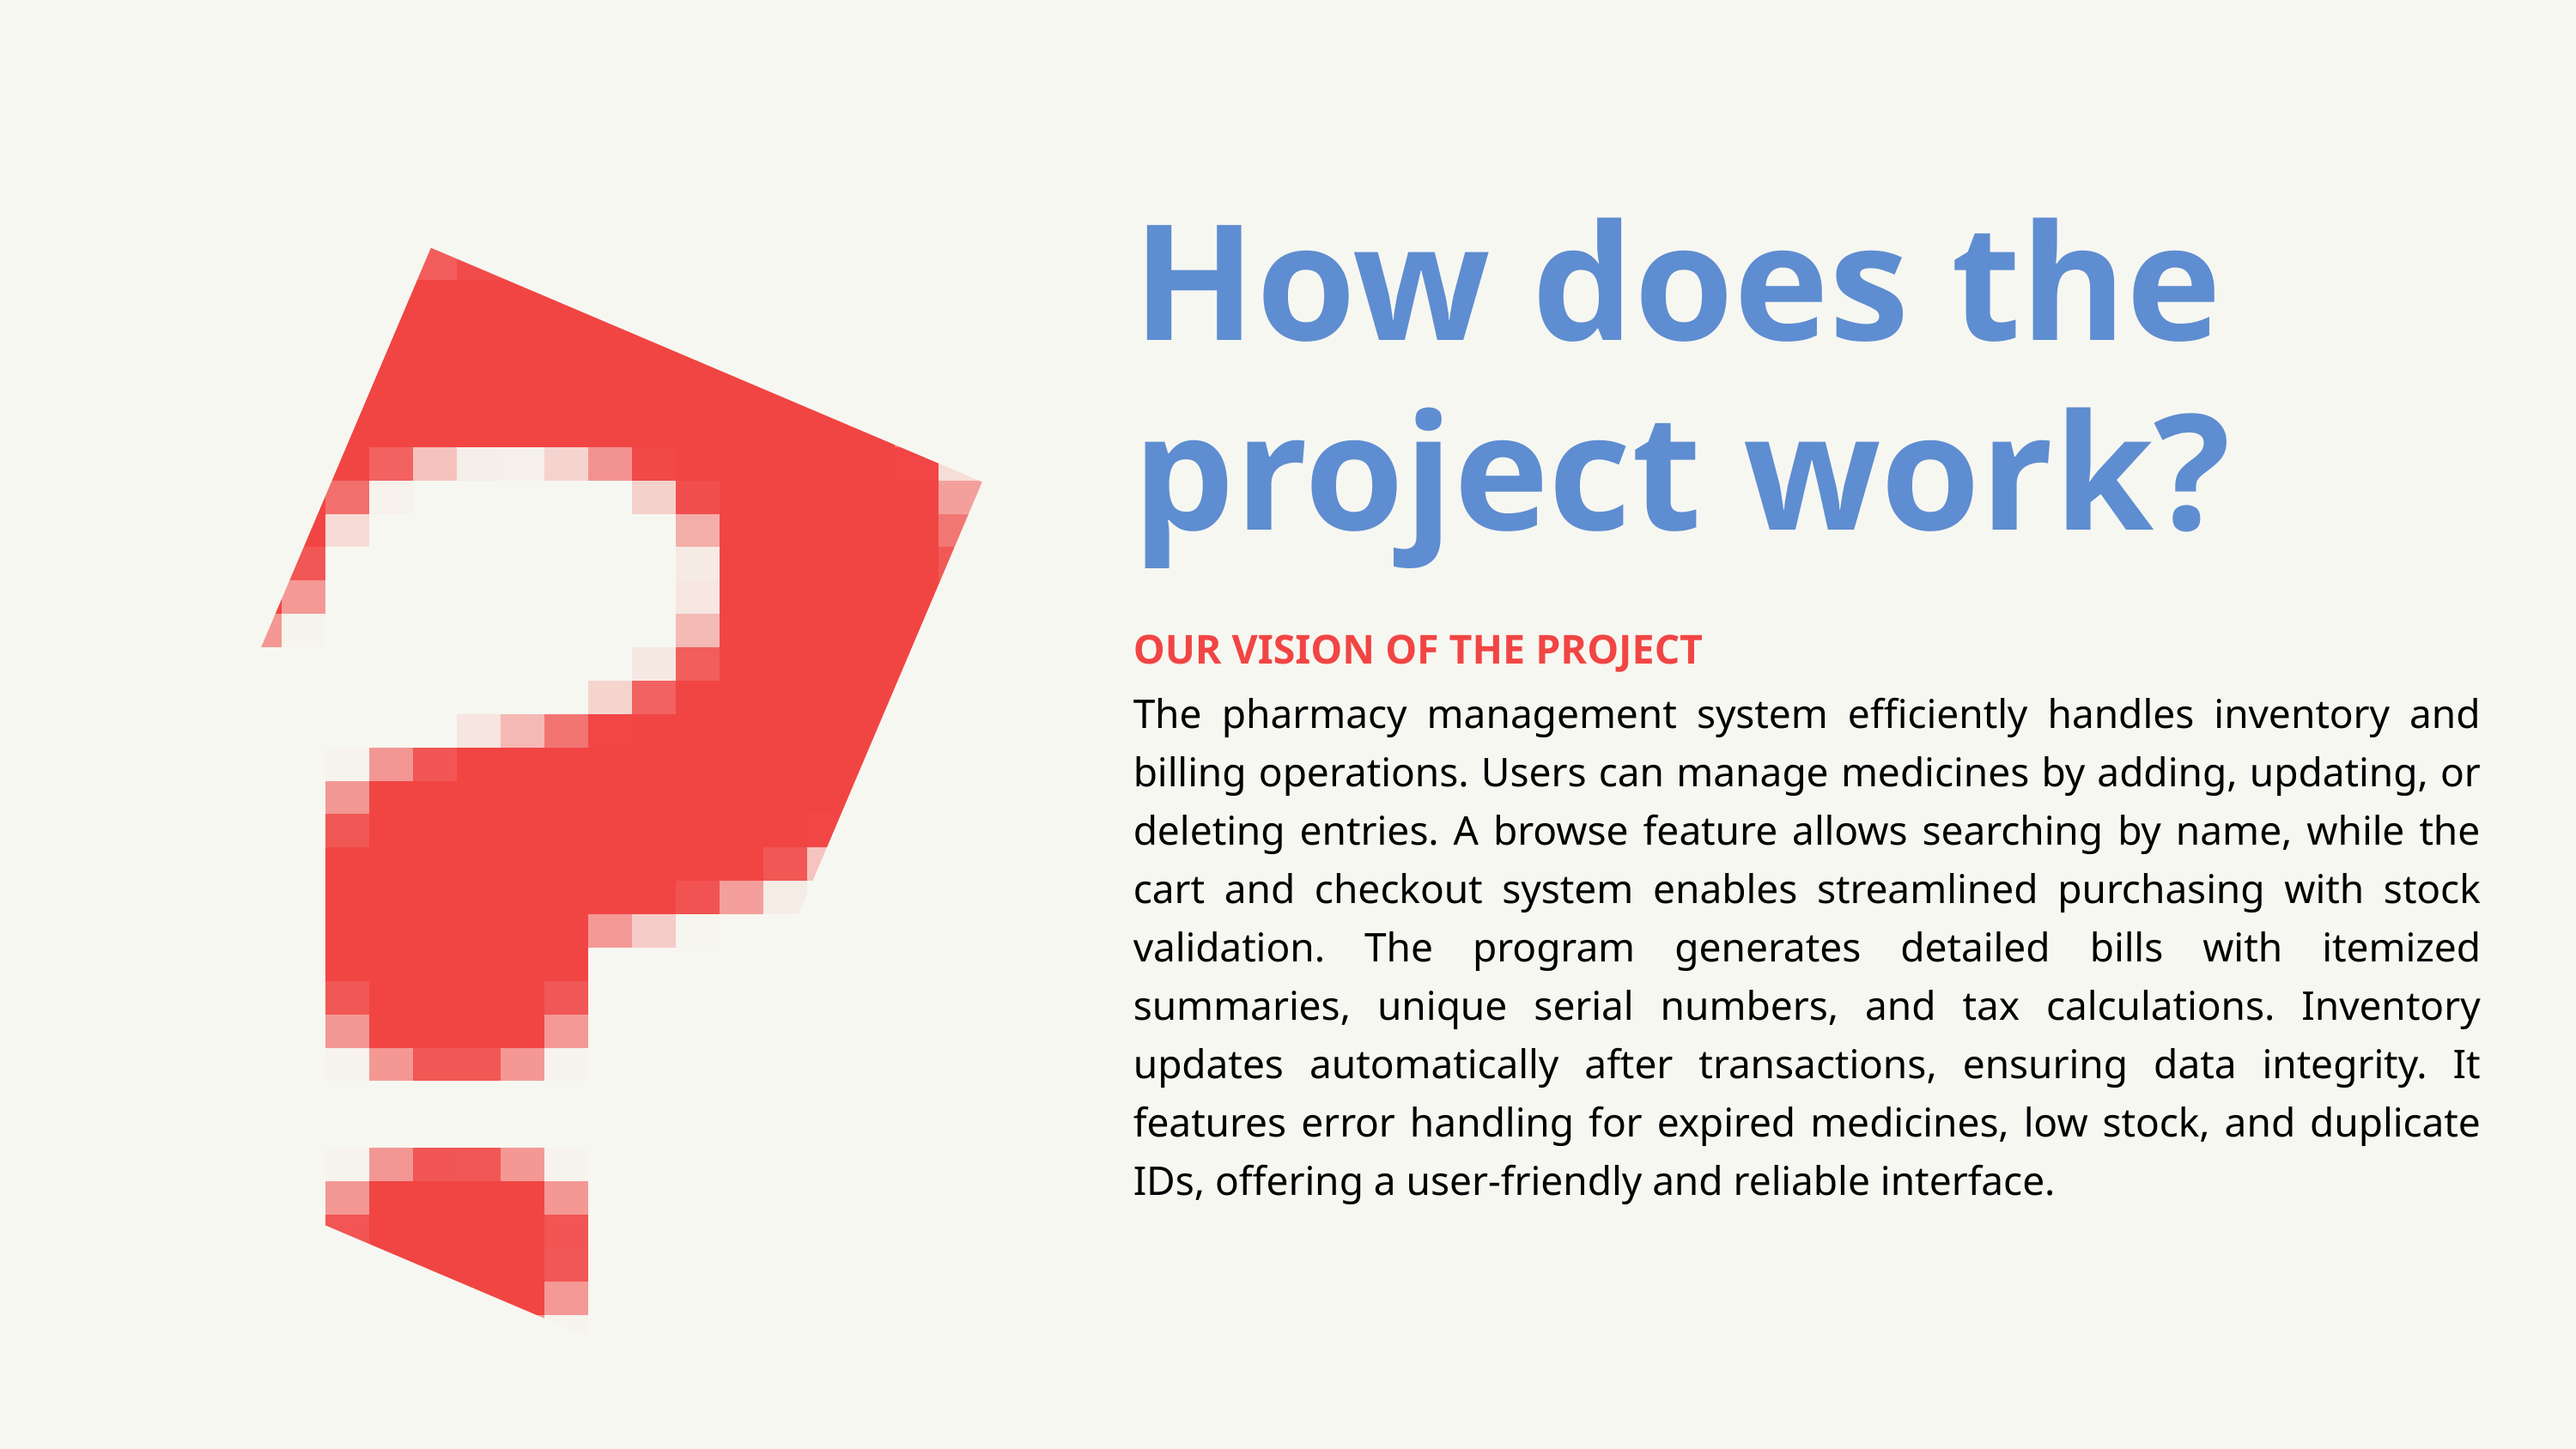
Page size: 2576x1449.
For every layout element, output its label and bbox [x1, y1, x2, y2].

text_box [63, 247, 982, 1349]
text_box [1133, 195, 2482, 1253]
